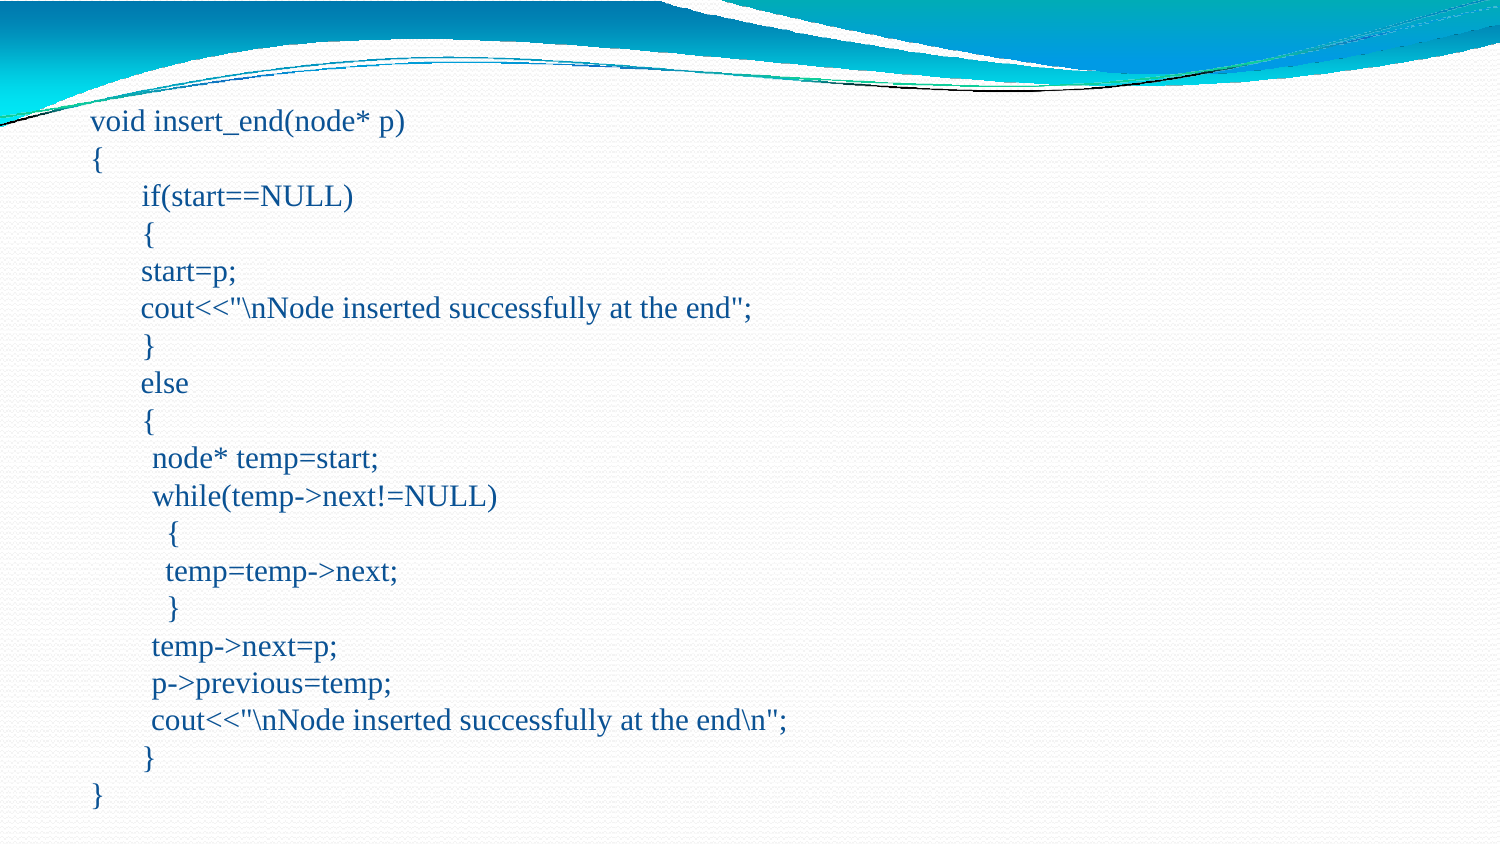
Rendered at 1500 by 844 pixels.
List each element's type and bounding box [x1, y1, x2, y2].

text_box [0, 0, 1500, 844]
